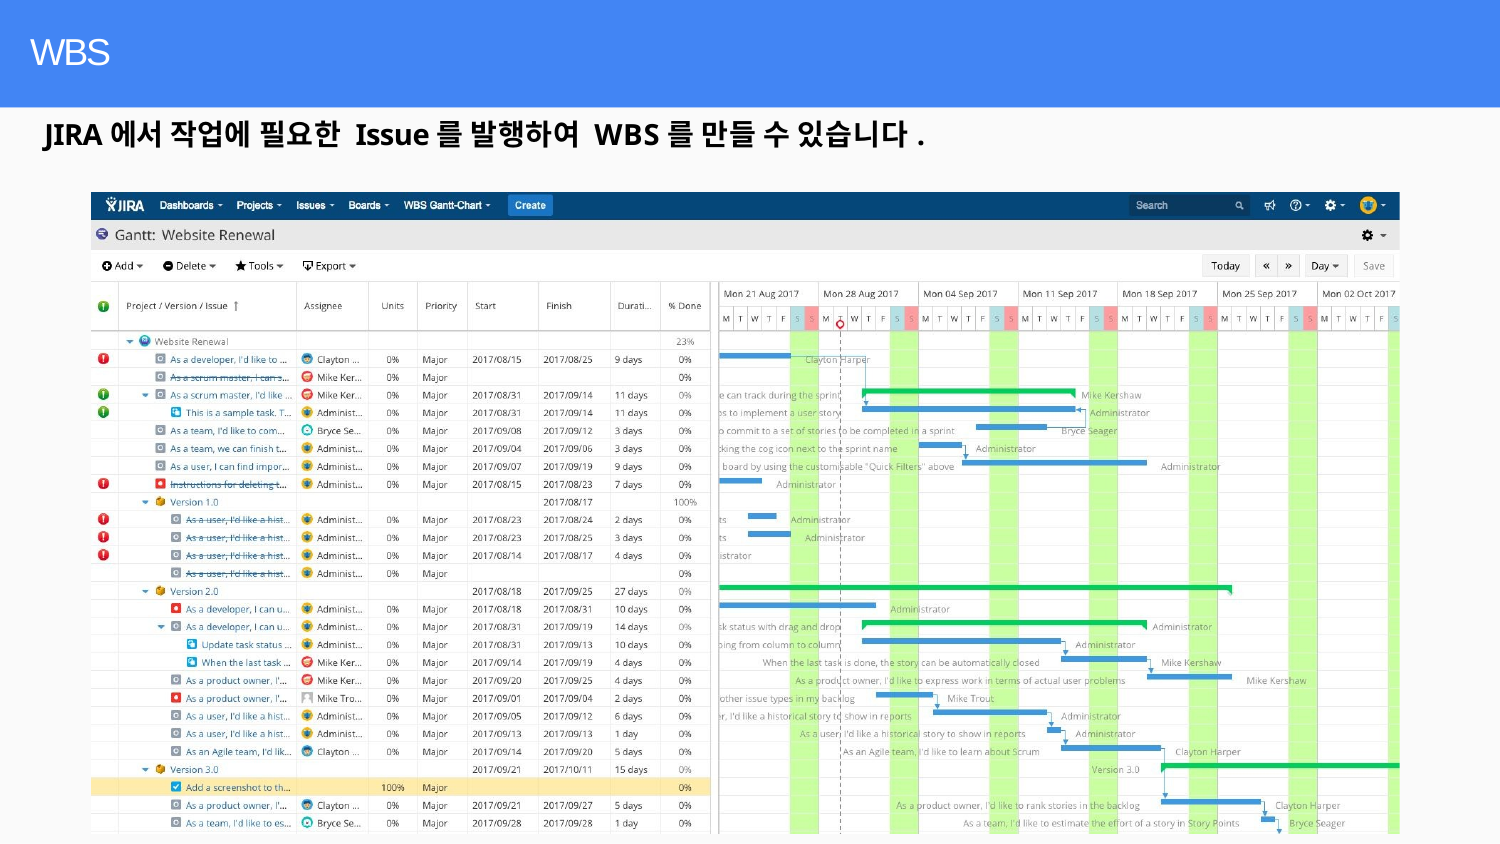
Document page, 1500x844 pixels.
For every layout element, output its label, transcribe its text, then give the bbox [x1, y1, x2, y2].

text_box [91, 192, 1400, 834]
text_box JIRA에서 작업에 필요한 Issue를 발행하여 WBS를 만들 수 있습니다. [42, 114, 937, 152]
text_box WBS [28, 25, 112, 73]
